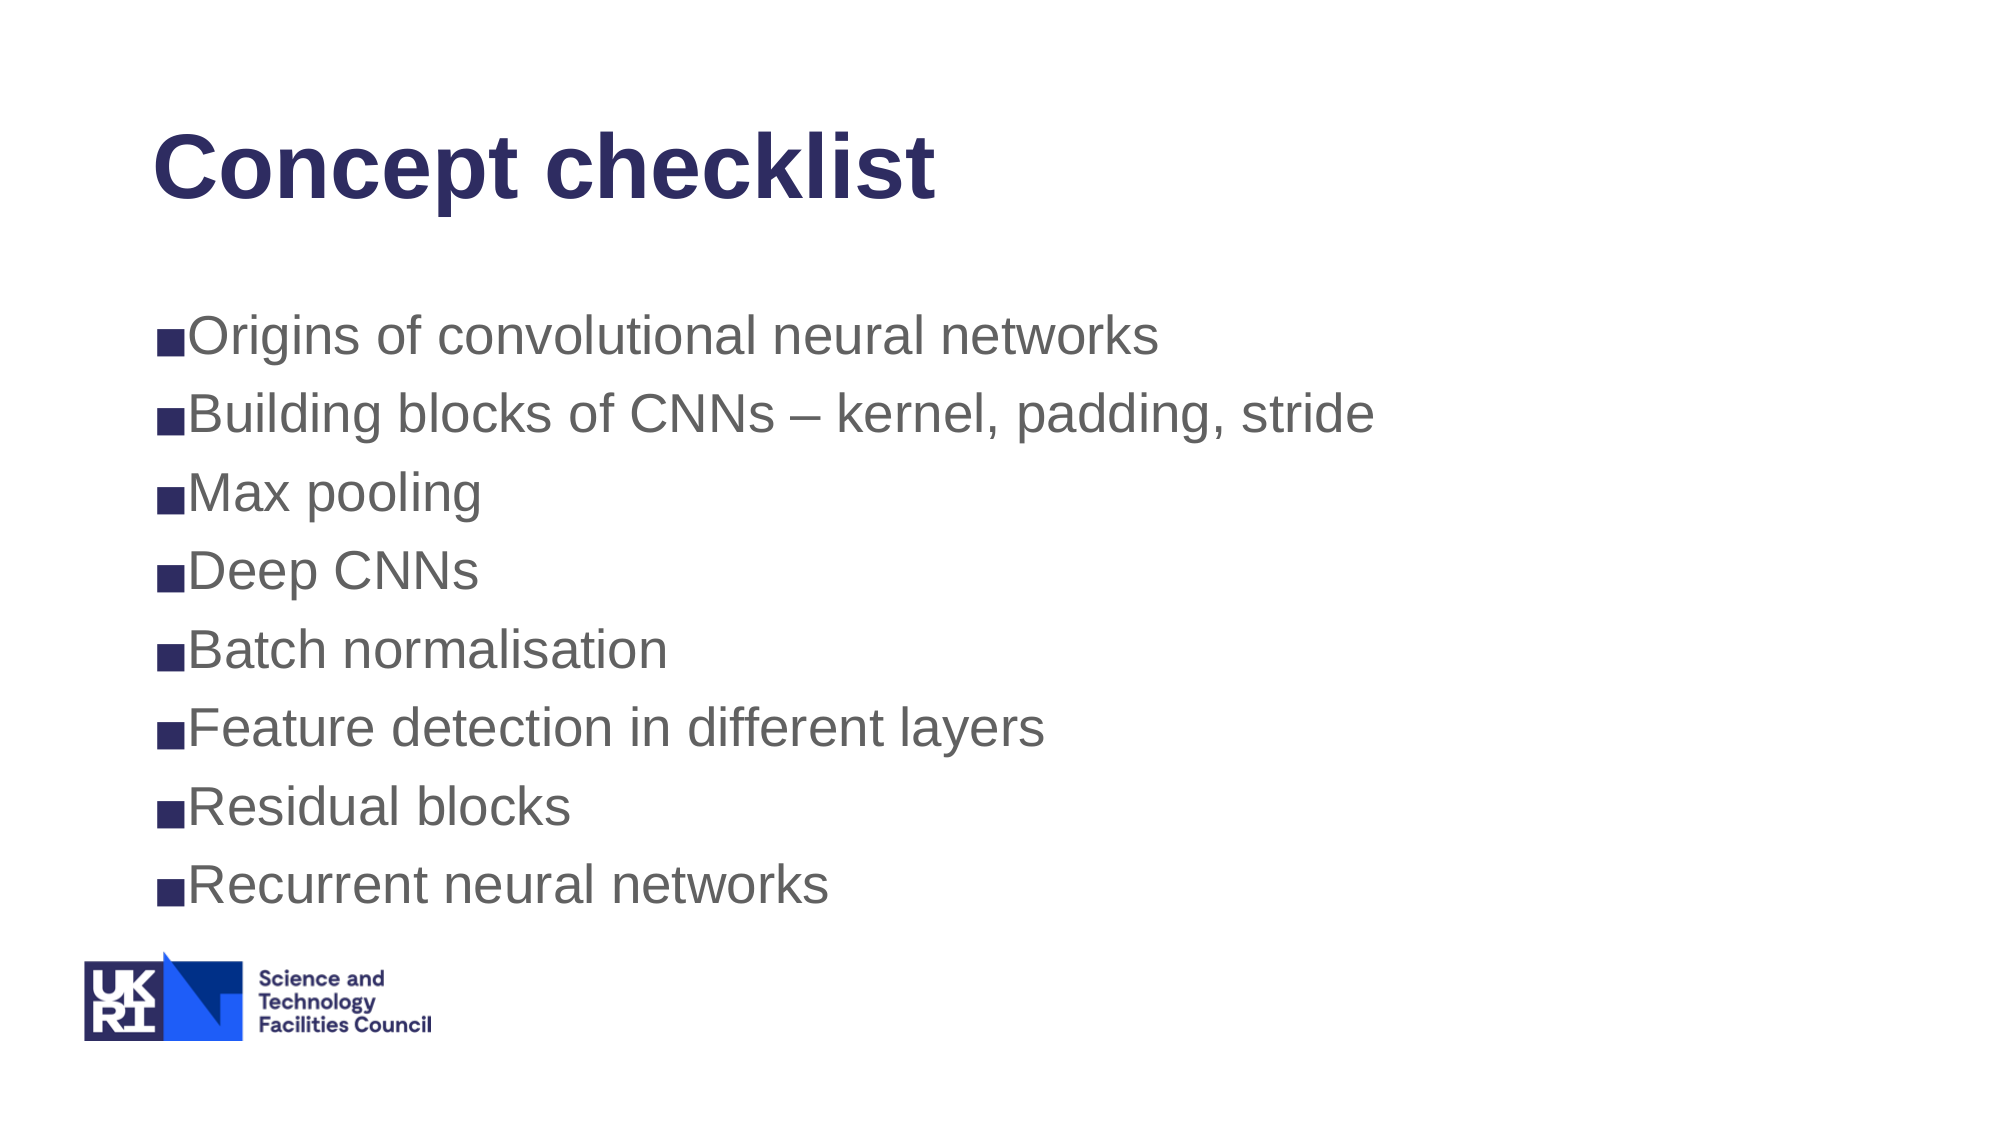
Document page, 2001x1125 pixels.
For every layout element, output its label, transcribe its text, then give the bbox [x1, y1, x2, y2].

list Origins of convolutional neural networks Building blocks of CNNs – kernel, padding, stride Max pooling Deep CNNs Batch normalisation Feature detection in different layers Residual blocks Recurrent neural networks [137, 299, 1863, 926]
title Concept checklist [137, 59, 1863, 278]
picture [84, 951, 431, 1041]
